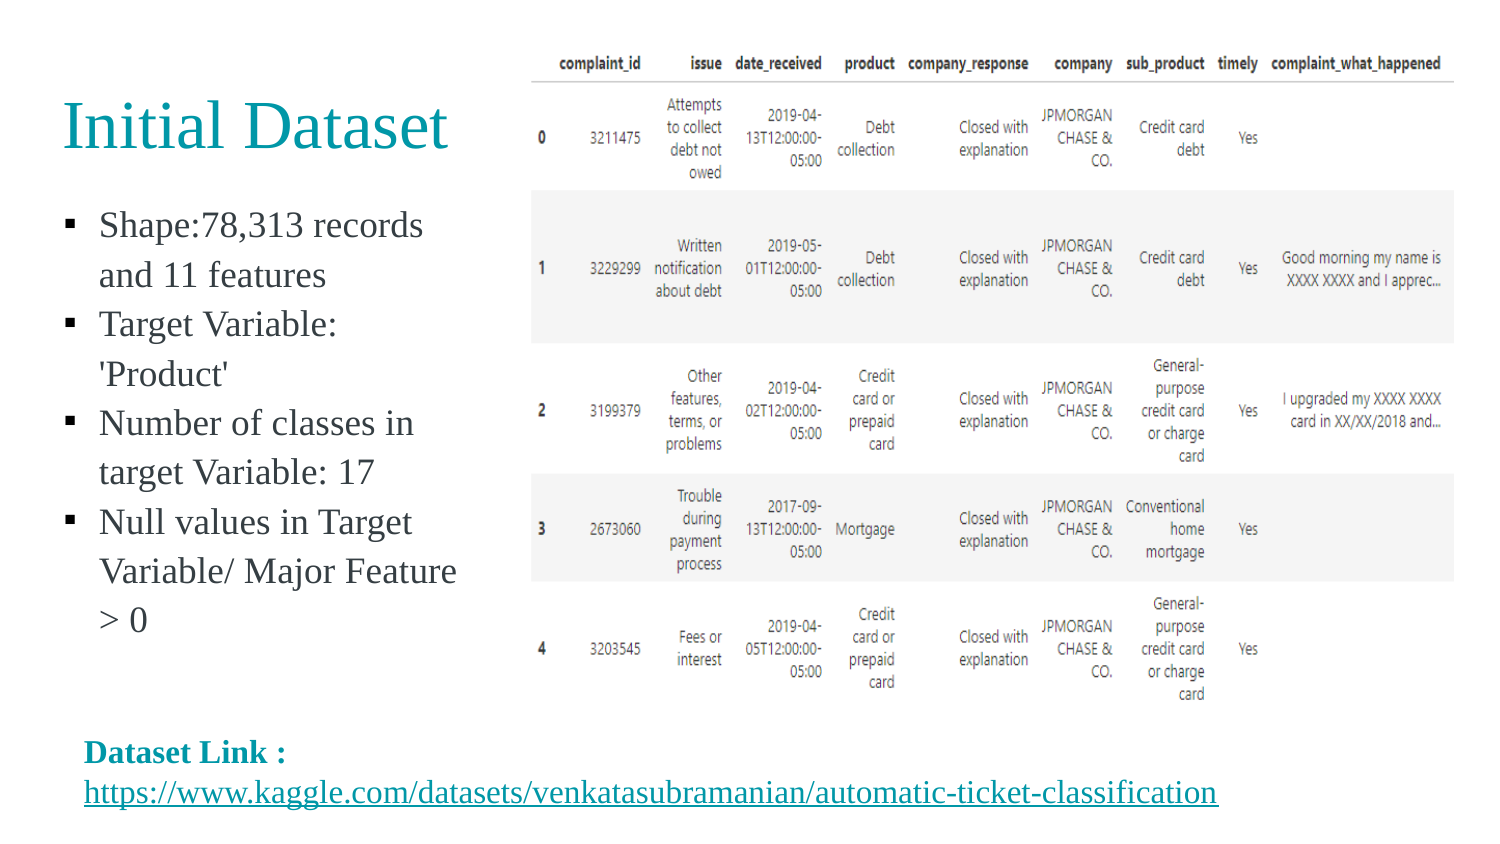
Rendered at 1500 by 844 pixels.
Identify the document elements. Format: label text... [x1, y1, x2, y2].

picture [523, 44, 1454, 704]
list Shape:78,313 records and 11 features Target Variable: 'Product' Number of classes in target Variable: 17 Null values in Target Variable/ Major Feature > 0 [31, 190, 490, 654]
text_box Dataset Link : https://www.kaggle.com/datasets/venkatasubramanian/automatic-ticket-classification [72, 724, 1427, 844]
title Initial Dataset [50, 44, 522, 208]
